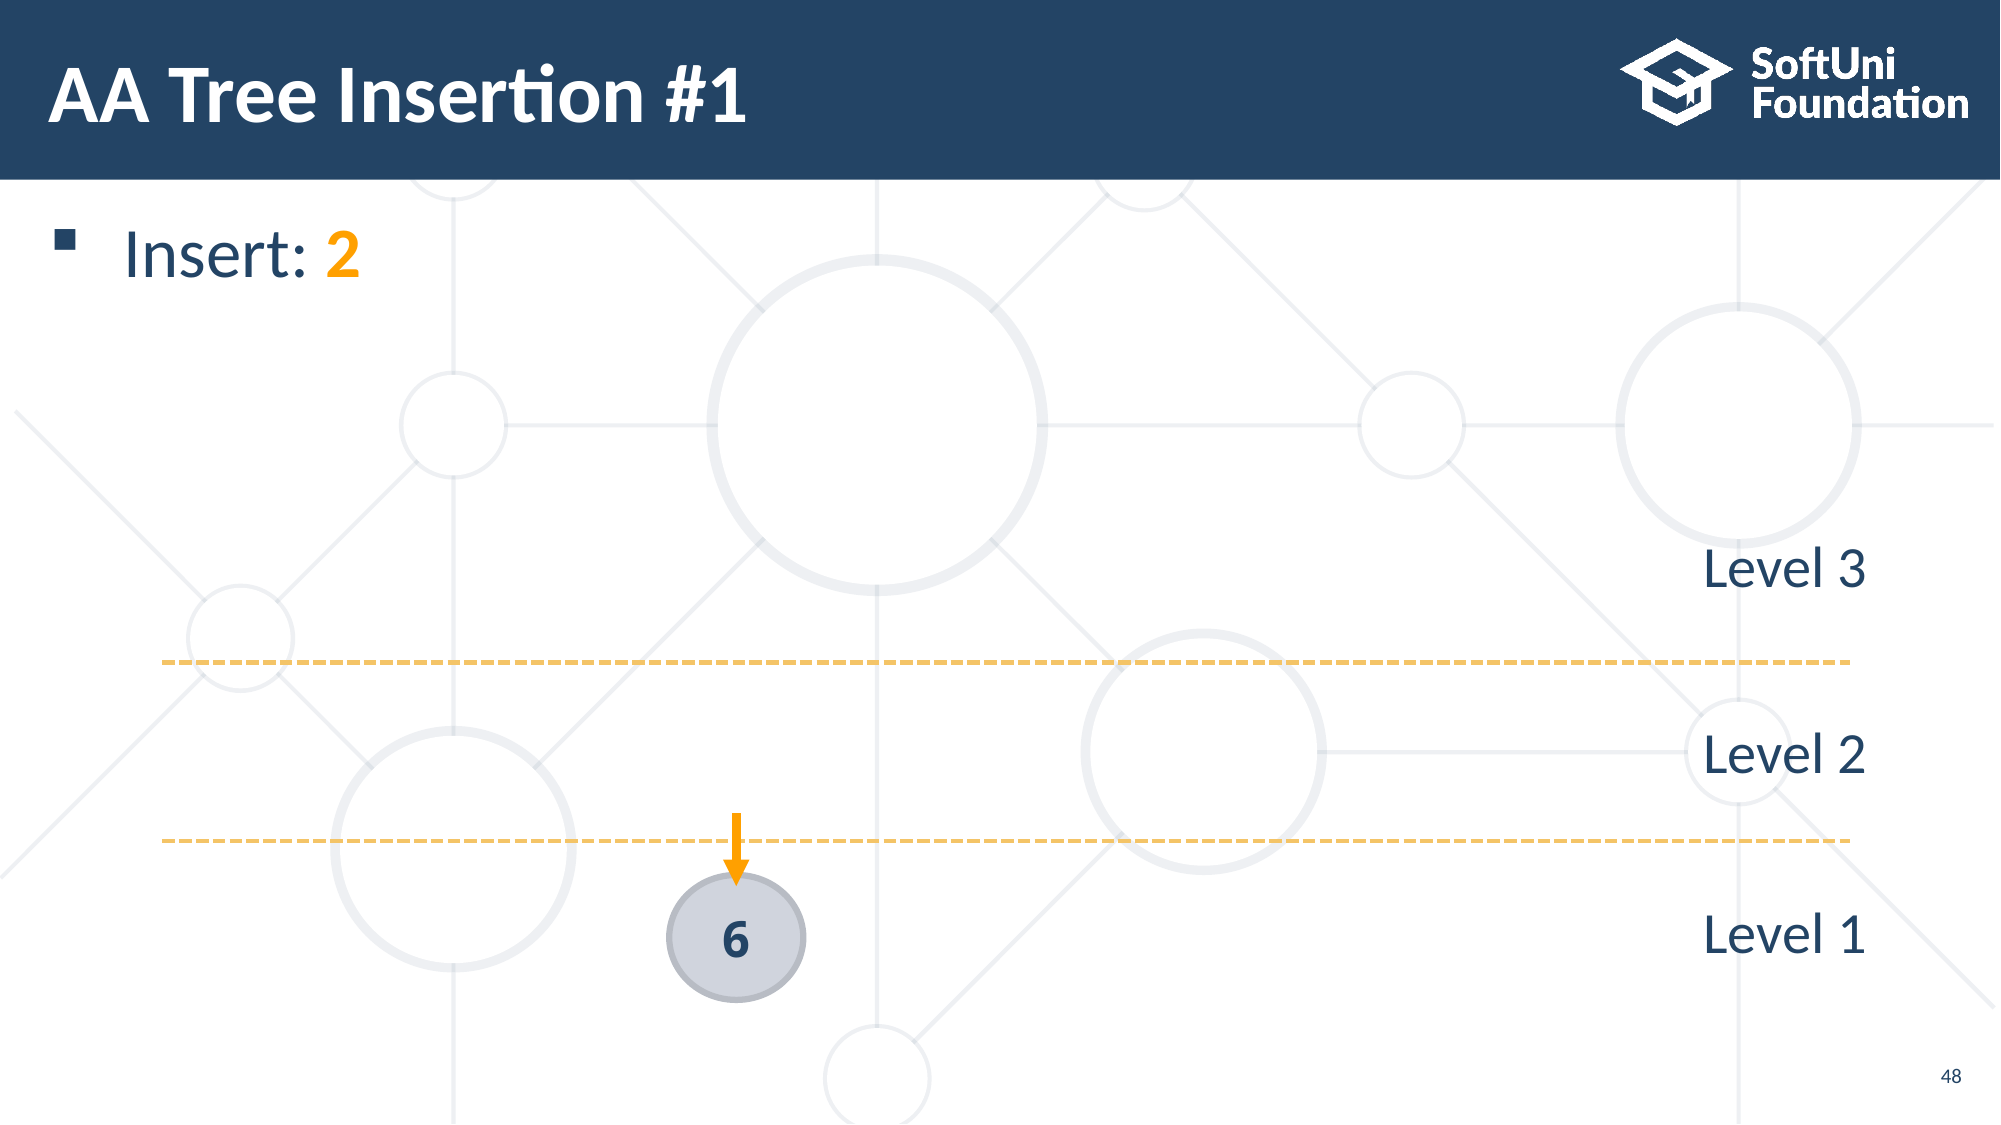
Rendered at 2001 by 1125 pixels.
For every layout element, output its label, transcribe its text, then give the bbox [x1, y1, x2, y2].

picture [1619, 38, 1968, 126]
list Insert: 2 [31, 196, 1970, 1050]
title AA Tree Insertion #1 [31, 16, 1591, 162]
text_box Level 1 [1688, 887, 1883, 973]
text_box Level 3 [1688, 522, 1883, 607]
slide_number 48 [1897, 1049, 1968, 1101]
text_box 6 [669, 875, 804, 1000]
text_box Level 2 [1688, 708, 1883, 793]
